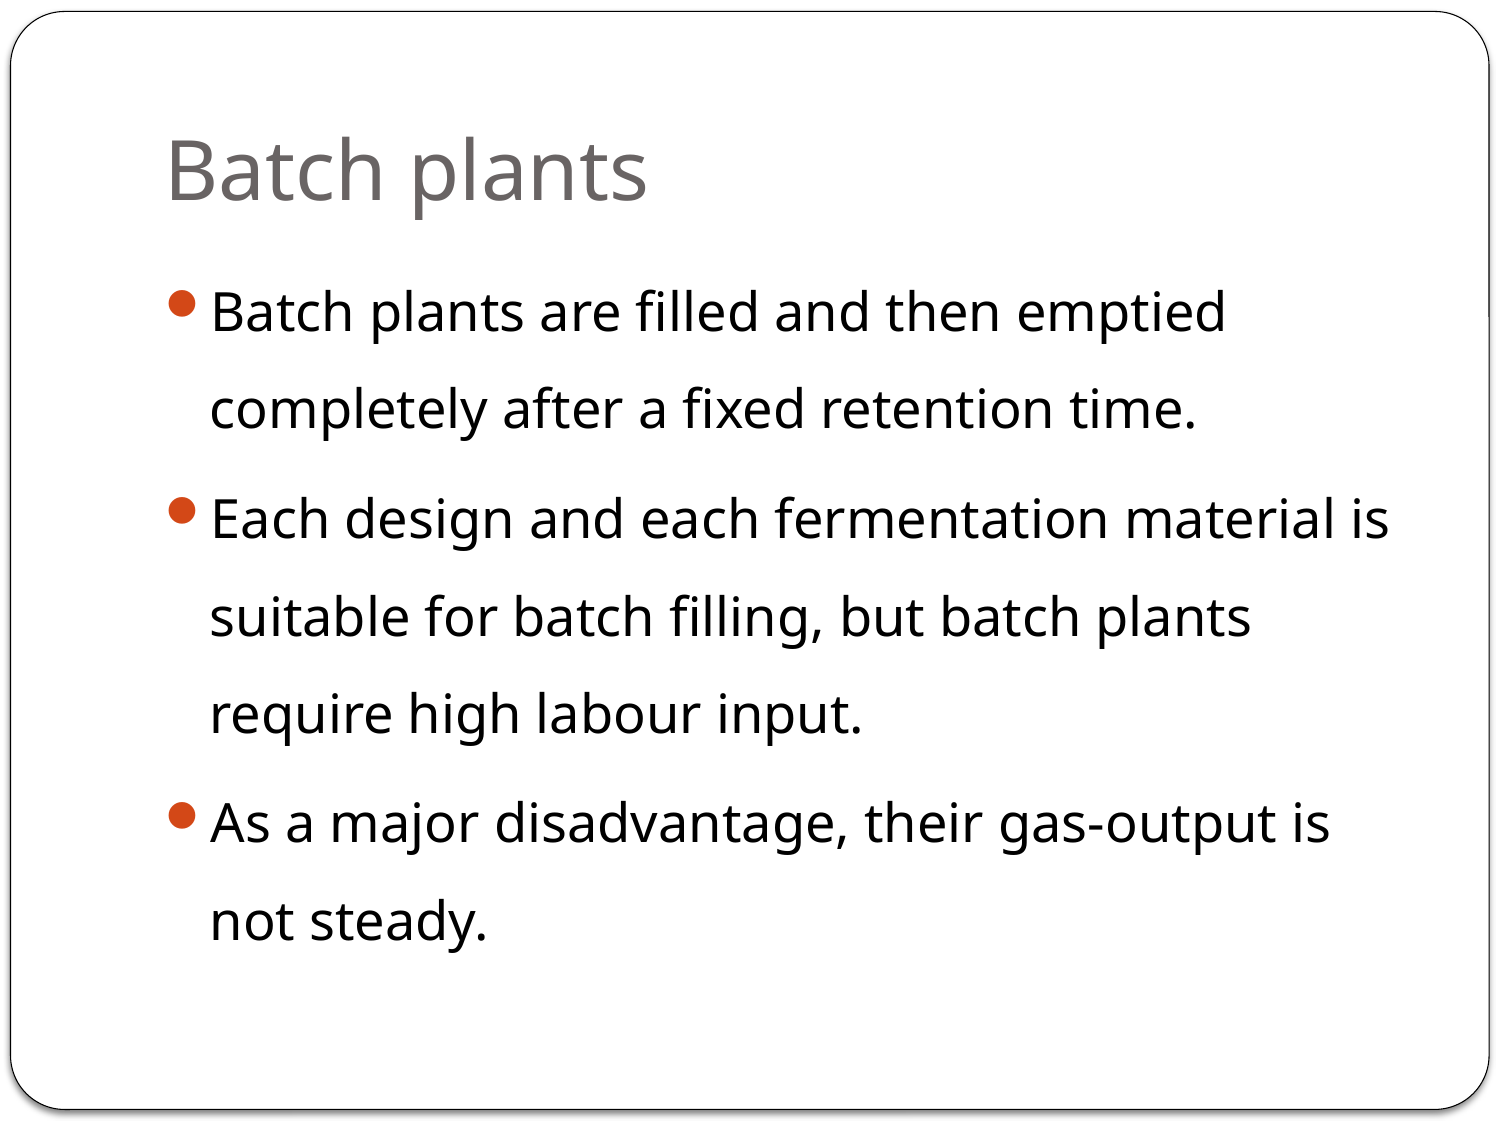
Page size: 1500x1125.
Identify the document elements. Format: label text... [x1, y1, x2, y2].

list Batch plants are filled and then emptied completely after a fixed retention time. Each design and each fermentation material is suitable for batch filling, but batch plants require high labour input. As a major disadvantage, their gas-output is not steady. [150, 237, 1425, 988]
title Batch plants [150, 45, 1425, 233]
